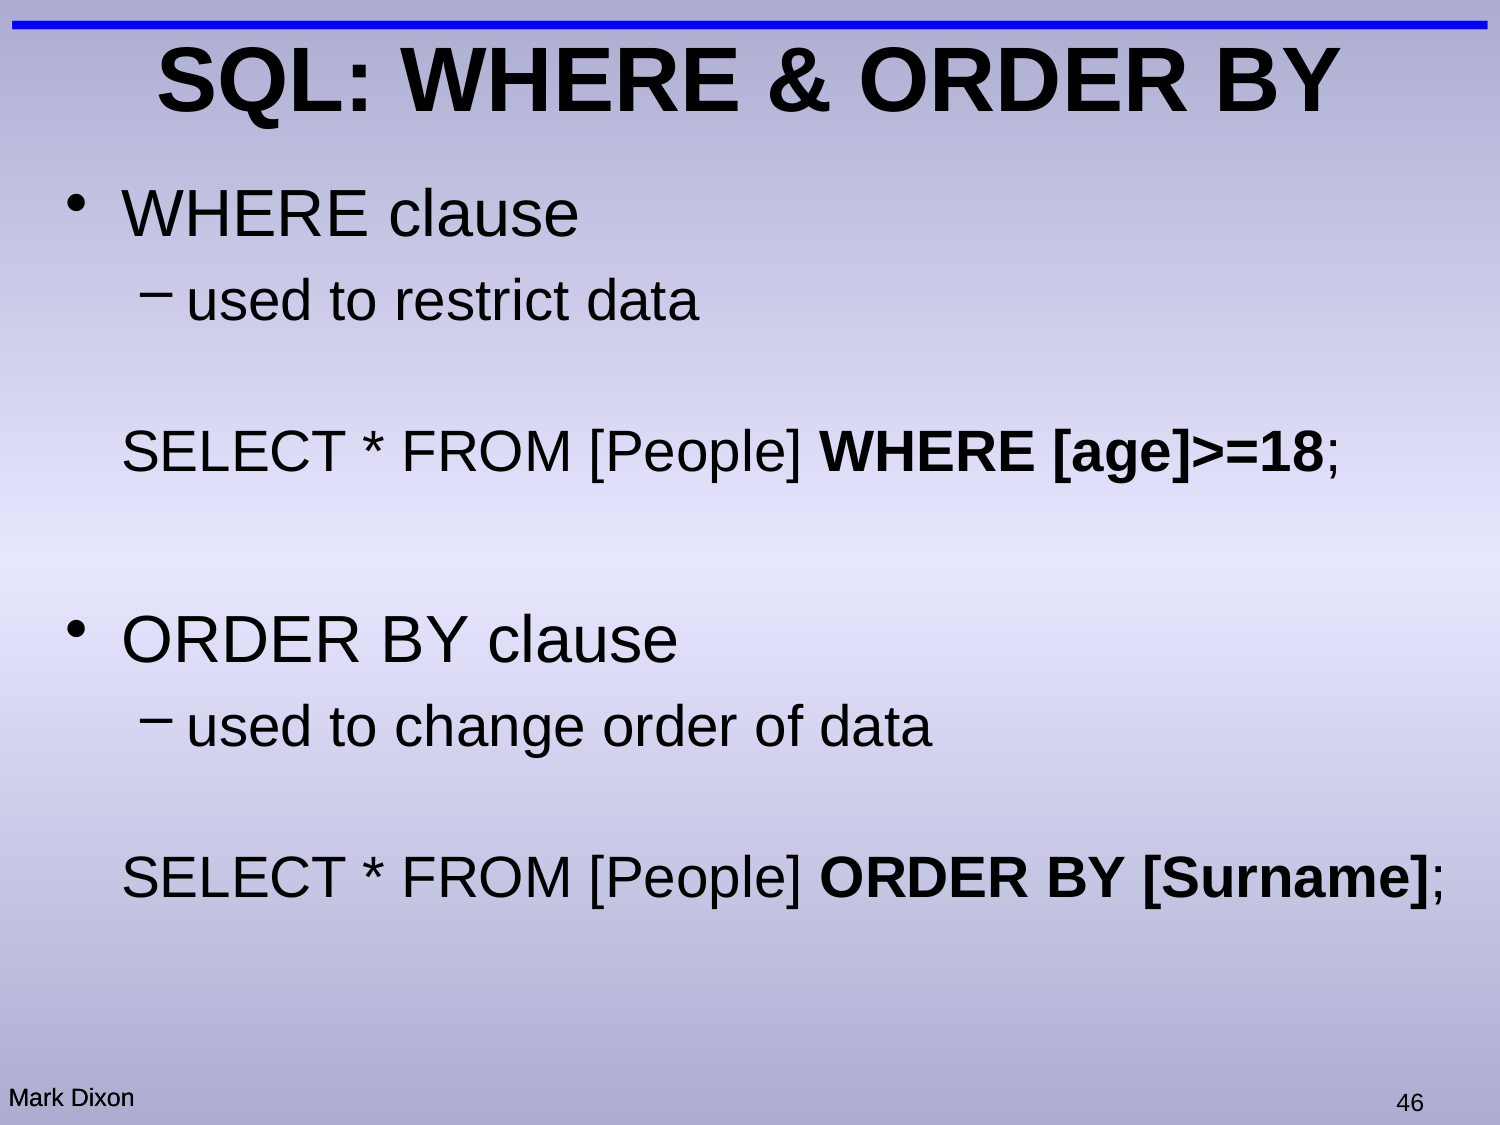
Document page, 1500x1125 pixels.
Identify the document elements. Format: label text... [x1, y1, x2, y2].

title SQL: WHERE & ORDER BY [0, 0, 1500, 150]
list WHERE clause used to restrict data SELECT * FROM [People] WHERE [age]>=18; ORDER BY clause used to change order of data SELECT * FROM [People] ORDER BY [Surname]; [50, 162, 1475, 1075]
